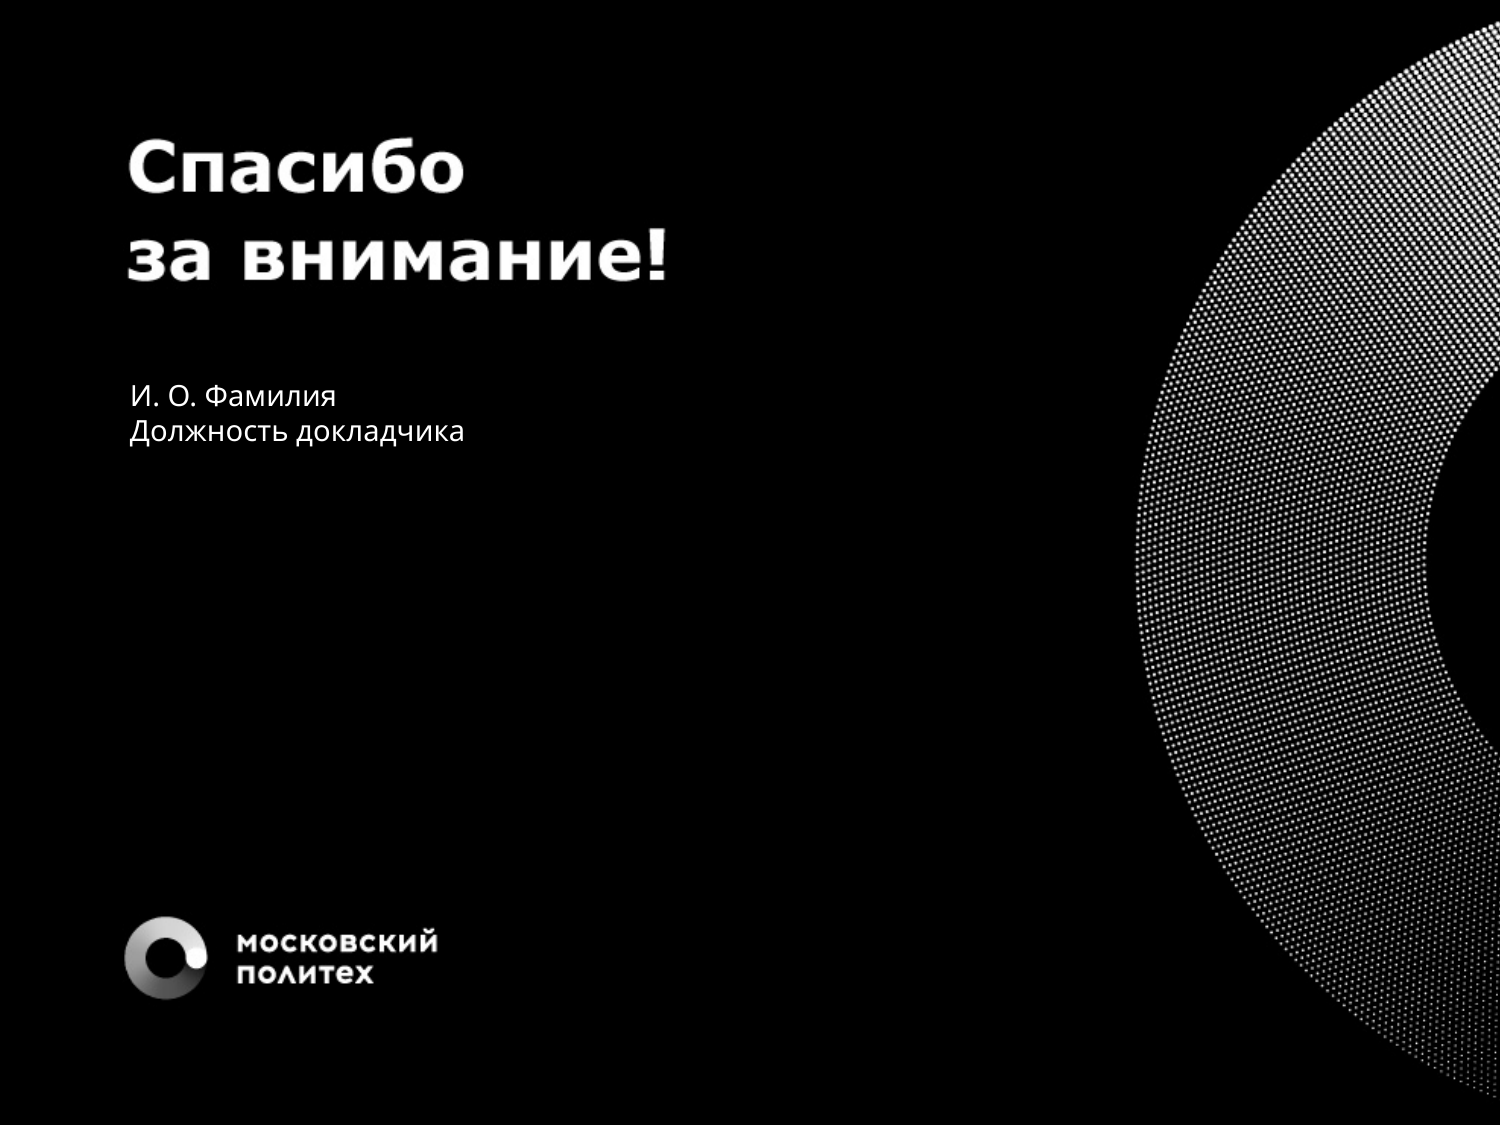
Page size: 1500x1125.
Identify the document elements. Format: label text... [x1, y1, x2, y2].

text_box И. О. Фамилия Должность докладчика [119, 371, 477, 453]
picture [0, 0, 1500, 1125]
